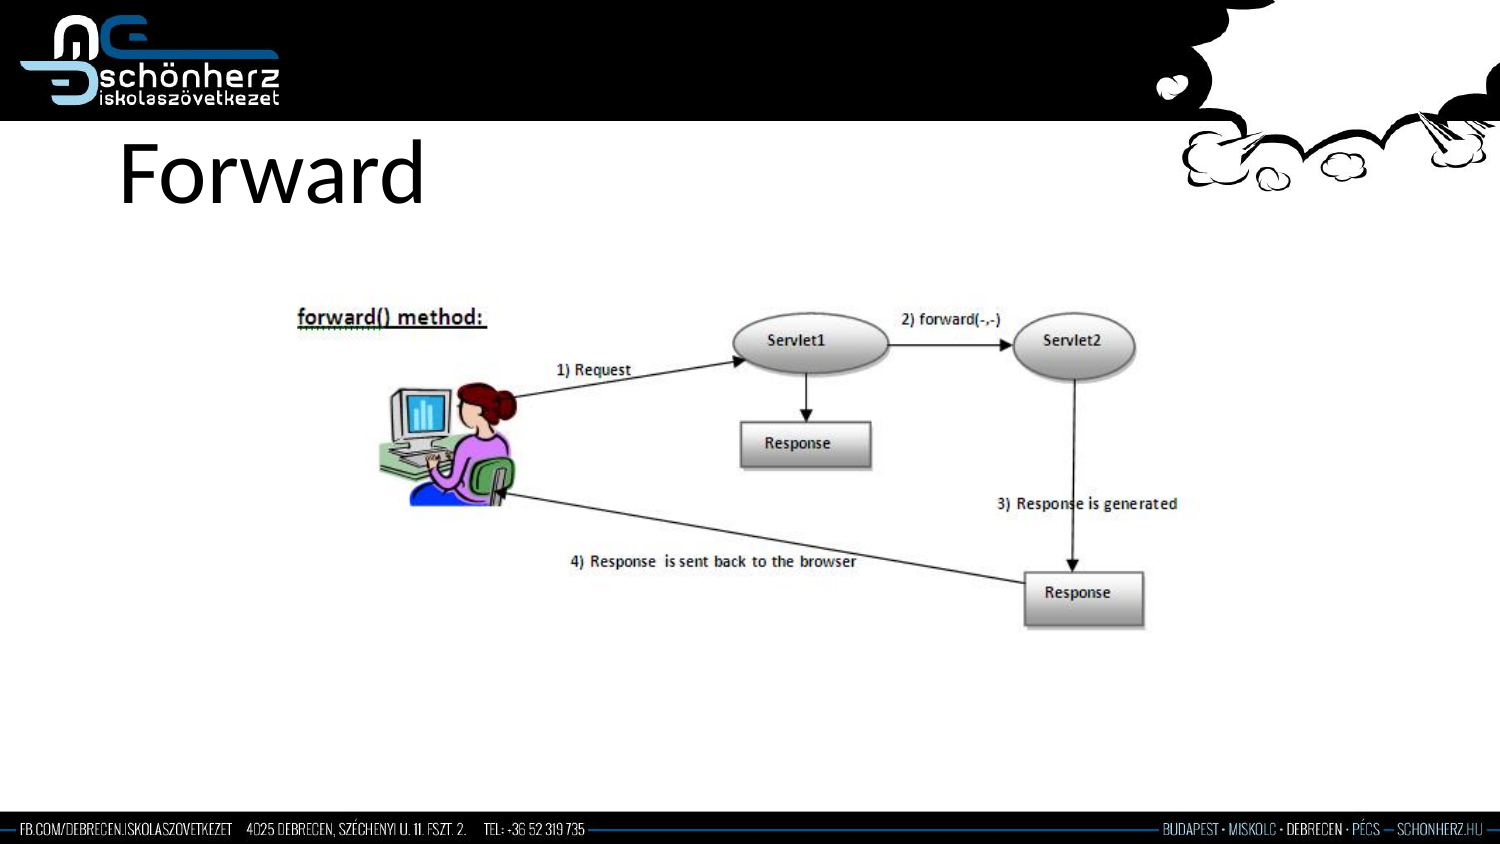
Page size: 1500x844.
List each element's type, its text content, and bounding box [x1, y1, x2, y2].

title Forward [103, 92, 1397, 256]
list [275, 205, 1225, 746]
picture [0, 0, 1500, 844]
